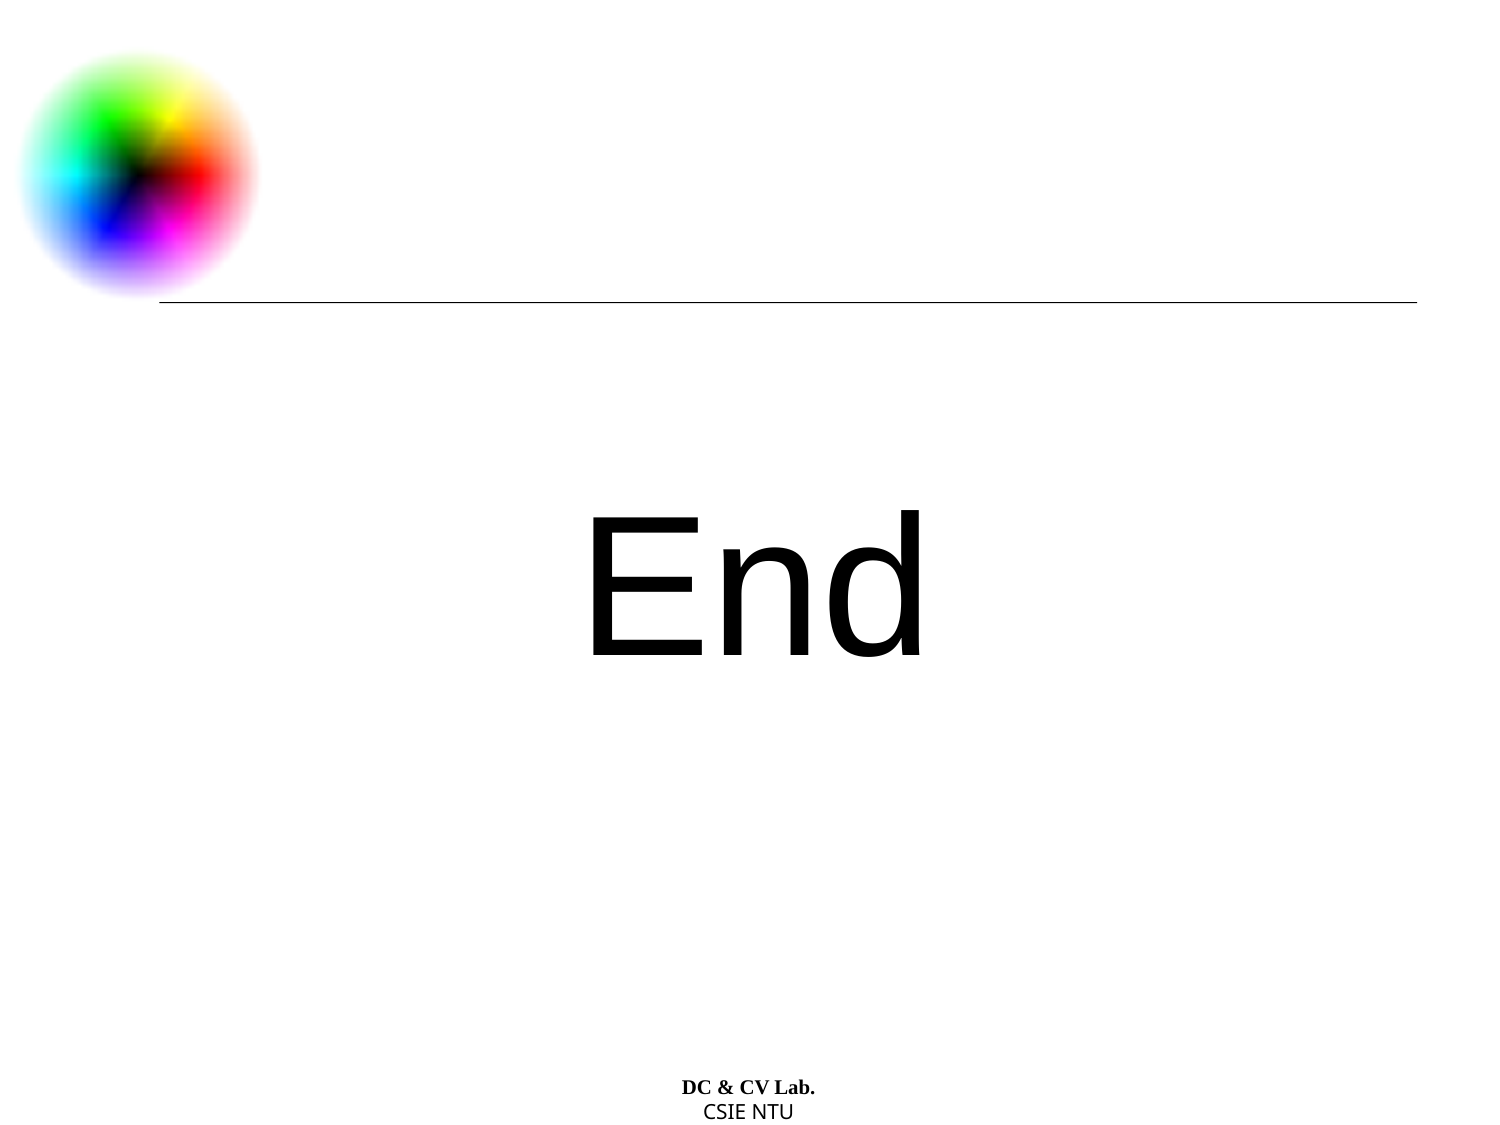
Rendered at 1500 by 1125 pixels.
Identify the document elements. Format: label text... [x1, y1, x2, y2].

footer DC & CV Lab. CSIE NTU [511, 1066, 987, 1125]
list End [562, 474, 950, 725]
picture [0, 42, 272, 318]
